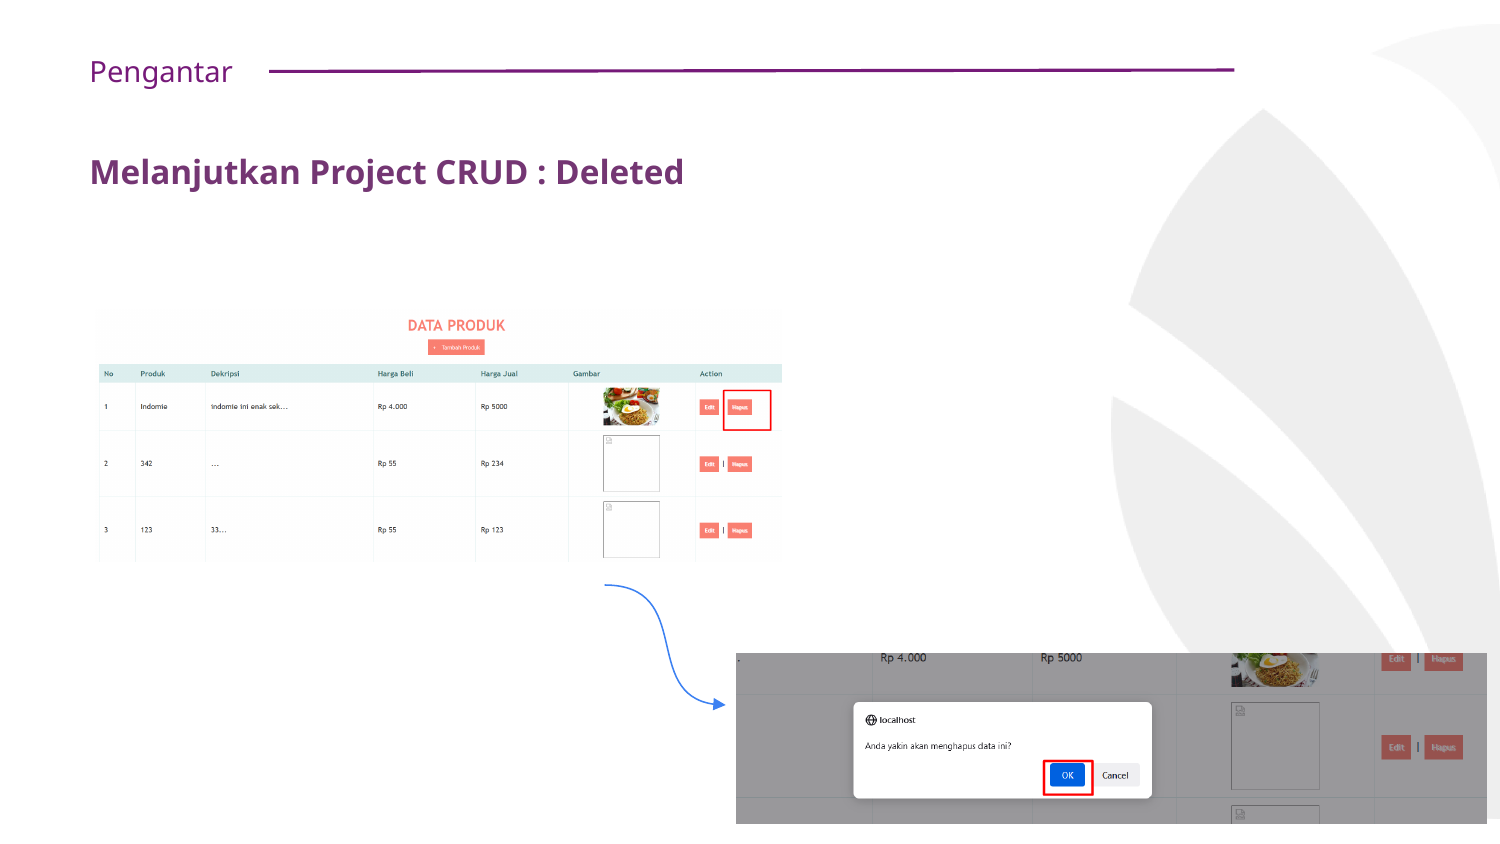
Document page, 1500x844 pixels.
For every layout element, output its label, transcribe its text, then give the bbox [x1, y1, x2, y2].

text_box Melanjutkan Project CRUD : Deleted [74, 122, 1105, 214]
picture [95, 309, 782, 562]
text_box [604, 584, 726, 706]
picture [735, 24, 1500, 825]
text_box Pengantar [74, 23, 485, 118]
